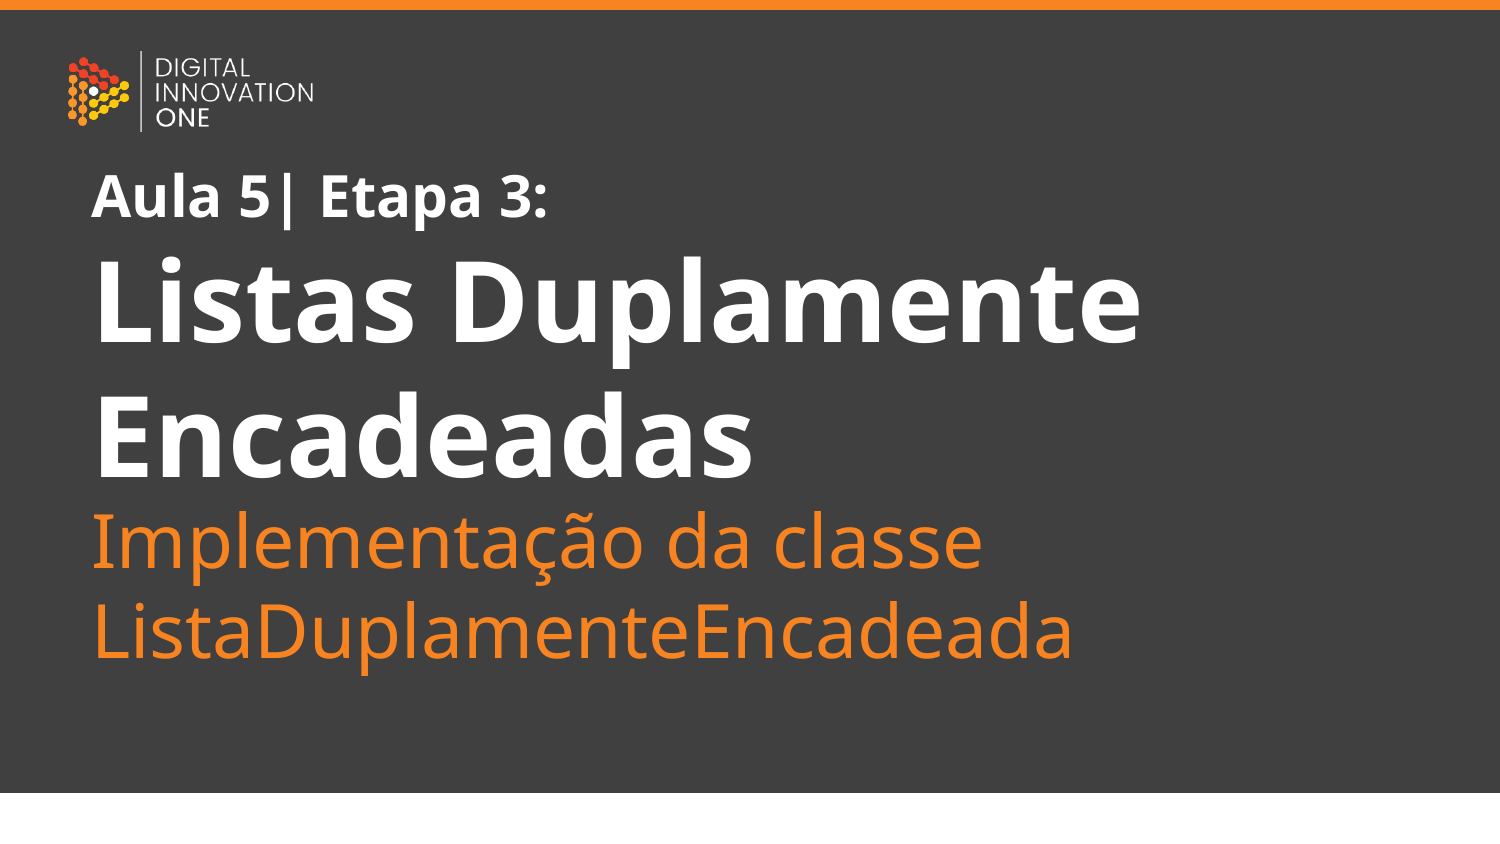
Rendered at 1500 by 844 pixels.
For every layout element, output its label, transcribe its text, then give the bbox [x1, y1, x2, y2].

text_box Implementação da classe ListaDuplamenteEncadeada [76, 490, 1437, 677]
text_box [0, 793, 1500, 844]
text_box [0, 0, 1500, 10]
text_box [0, 10, 1500, 793]
picture [50, 42, 331, 140]
text_box Aula 5| Etapa 3: Listas Duplamente Encadeadas [76, 272, 1475, 522]
